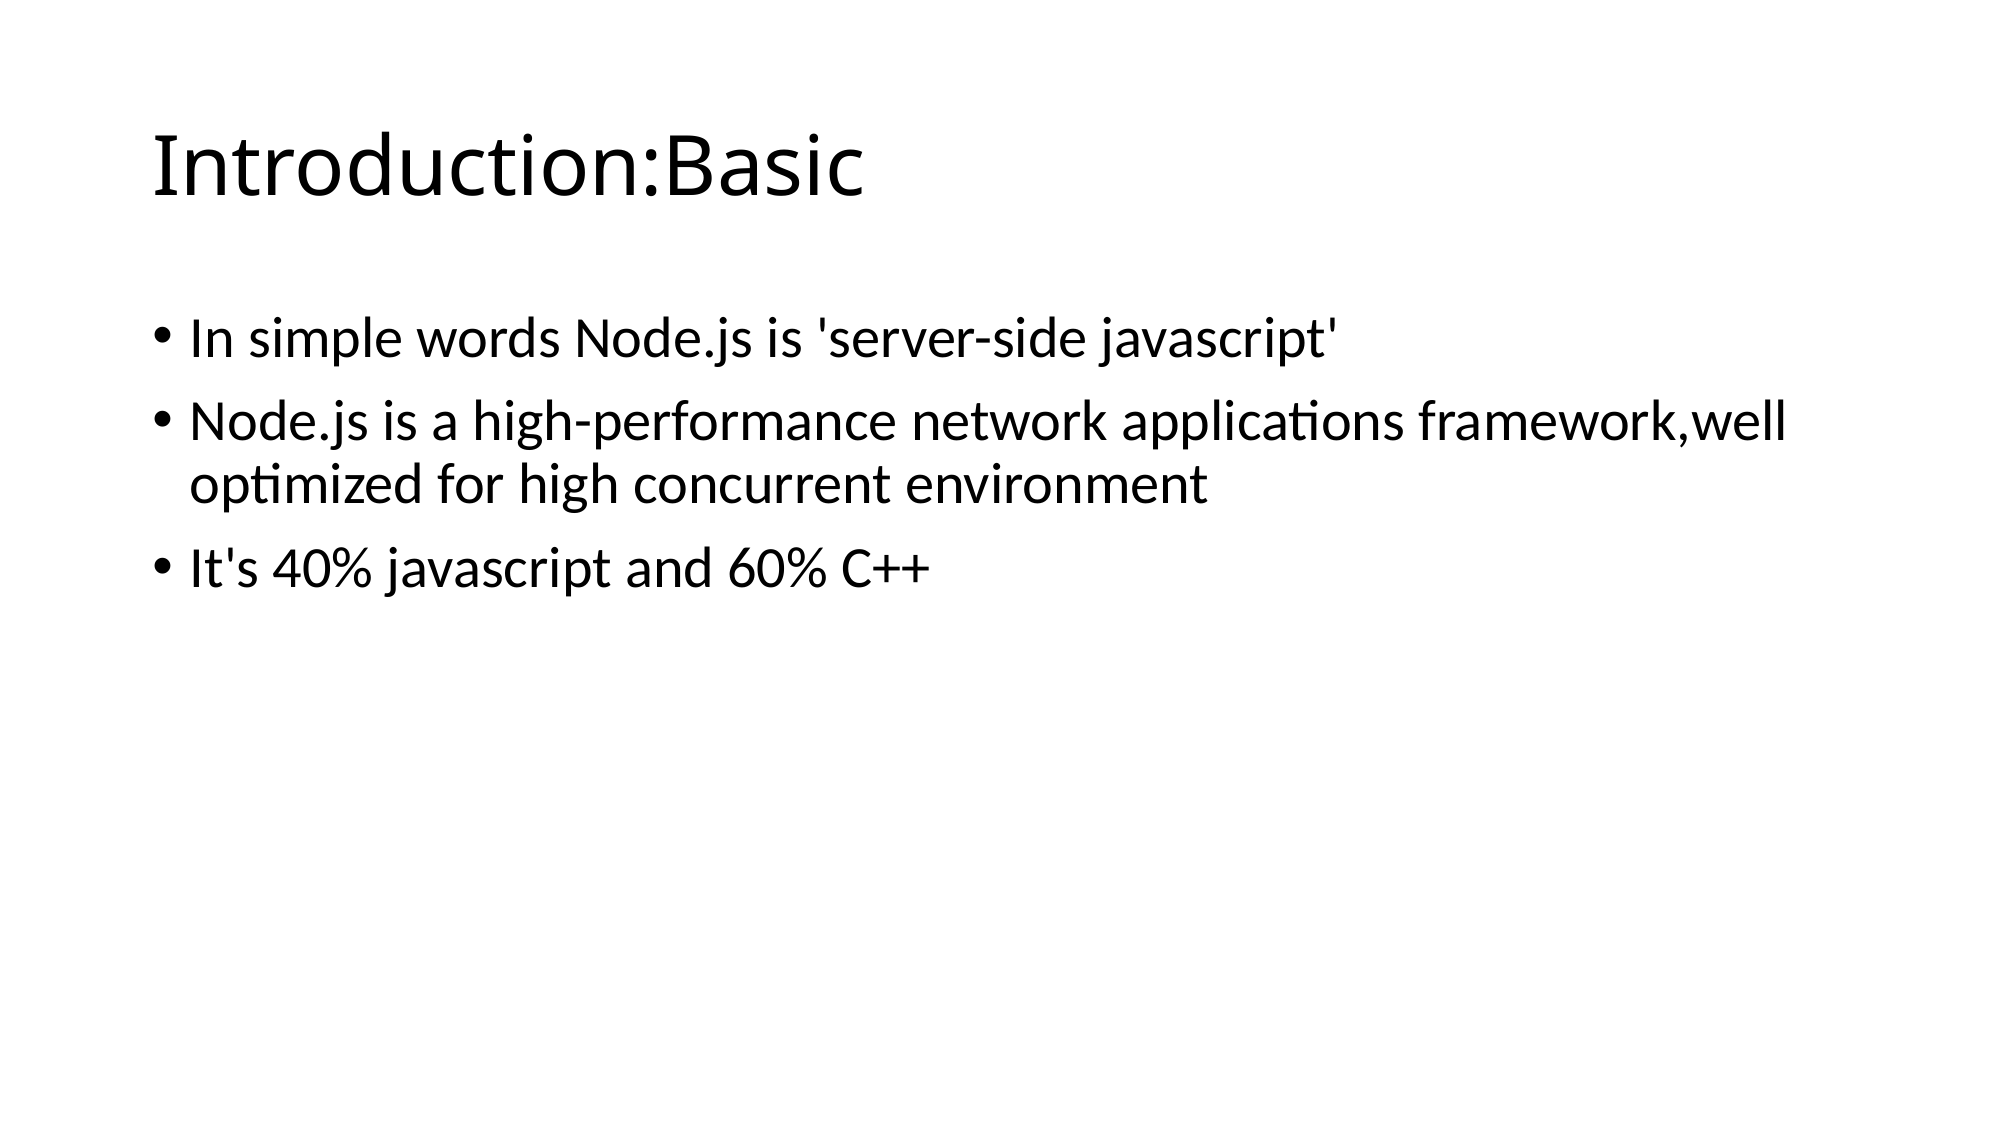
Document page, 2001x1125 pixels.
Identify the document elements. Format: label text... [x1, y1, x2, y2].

title Introduction:Basic [137, 59, 1863, 278]
list In simple words Node.js is 'server-side javascript' Node.js is a high-performance network applications framework,well optimized for high concurrent environment It's 40% javascript and 60% C++ [137, 299, 1863, 1014]
